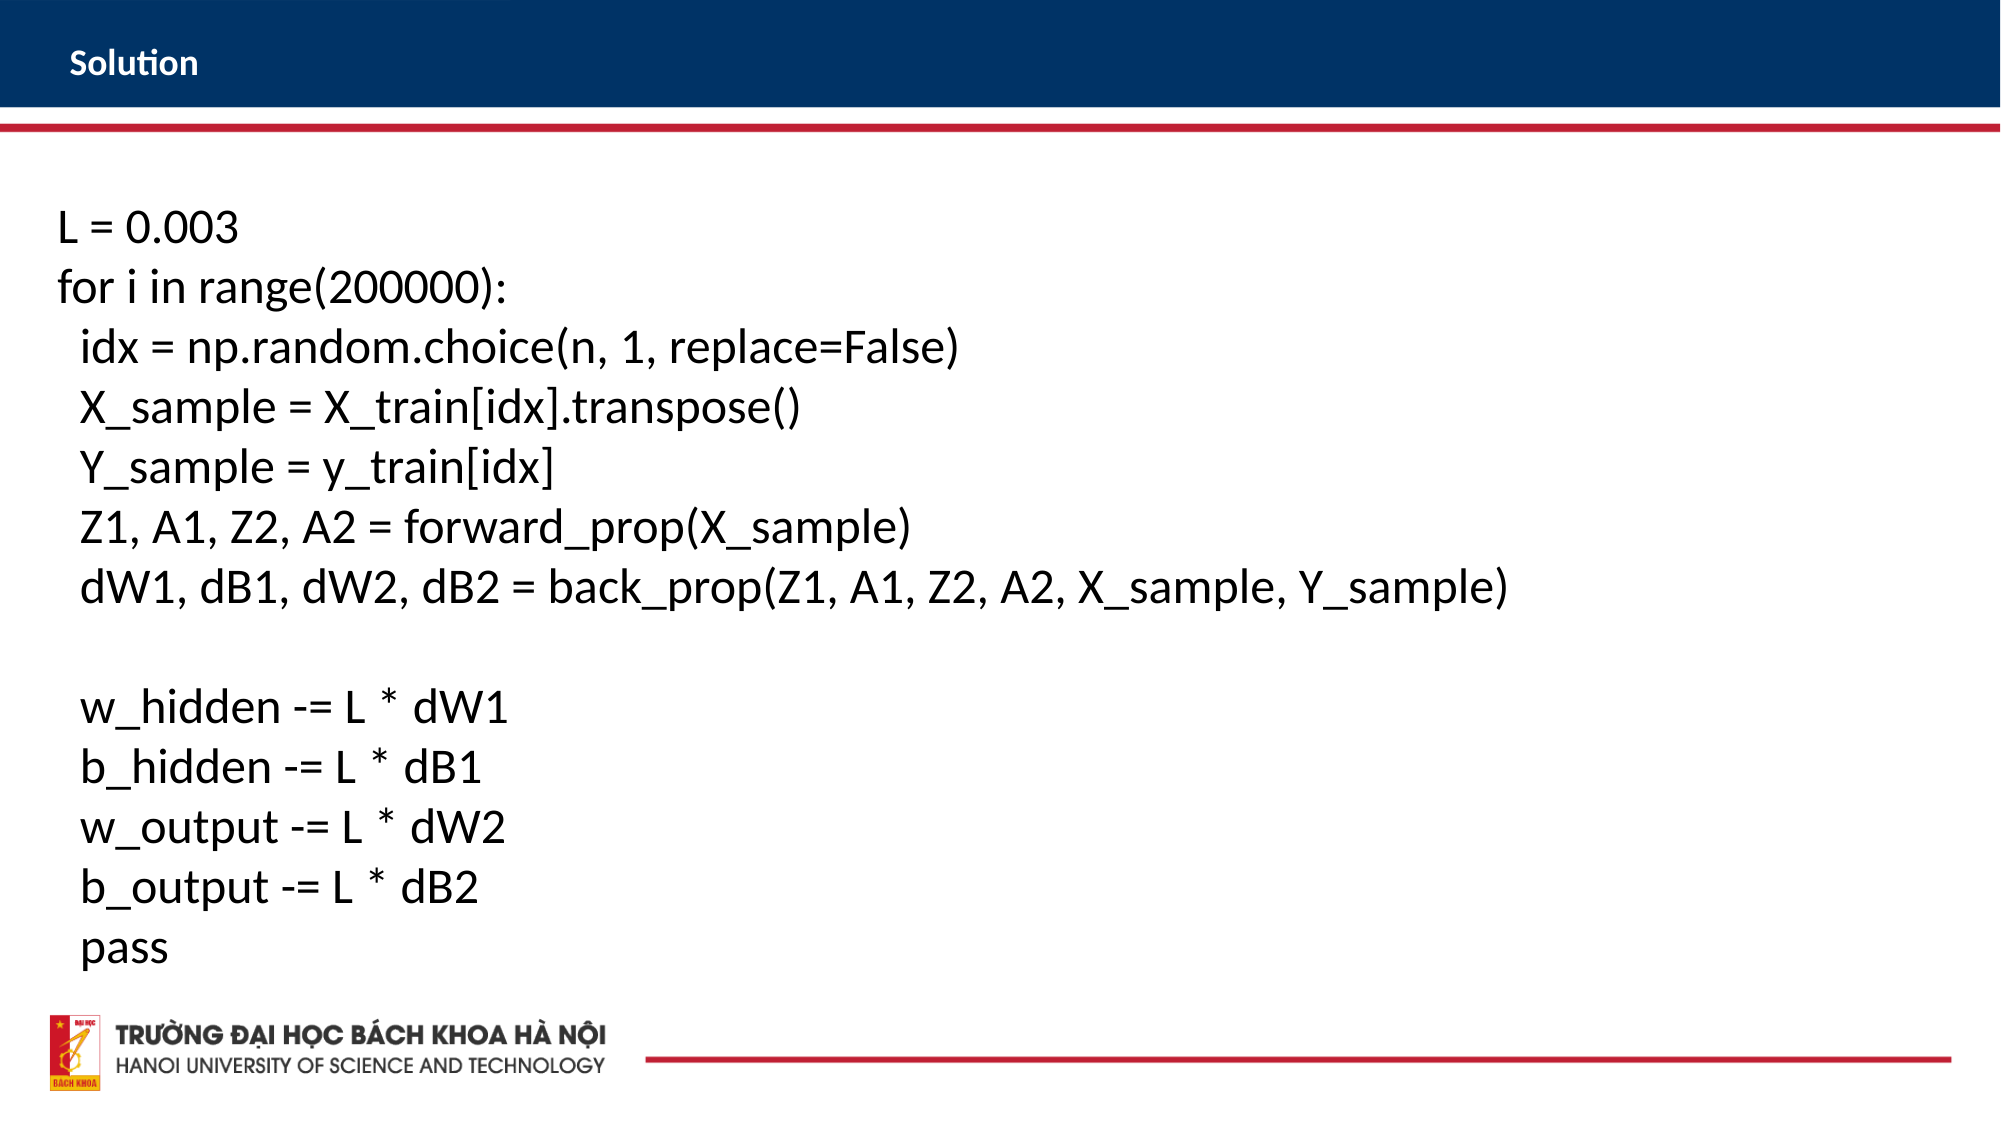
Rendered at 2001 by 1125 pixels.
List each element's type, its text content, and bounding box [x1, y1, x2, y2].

text_box L = 0.003 for i in range(200000): idx = np.random.choice(n, 1, replace=False) X_sample = X_train[idx].transpose() Y_sample = y_train[idx] Z1, A1, Z2, A2 = forward_prop(X_sample) dW1, dB1, dW2, dB2 = back_prop(Z1, A1, Z2, A2, X_sample, Y_sample) w_hidden -= L * dW1 b_hidden -= L * dB1 w_output -= L * dW2 b_output -= L * dB2 pass [42, 186, 1932, 992]
picture [0, 0, 2001, 1125]
text_box Solution [54, 30, 1944, 103]
